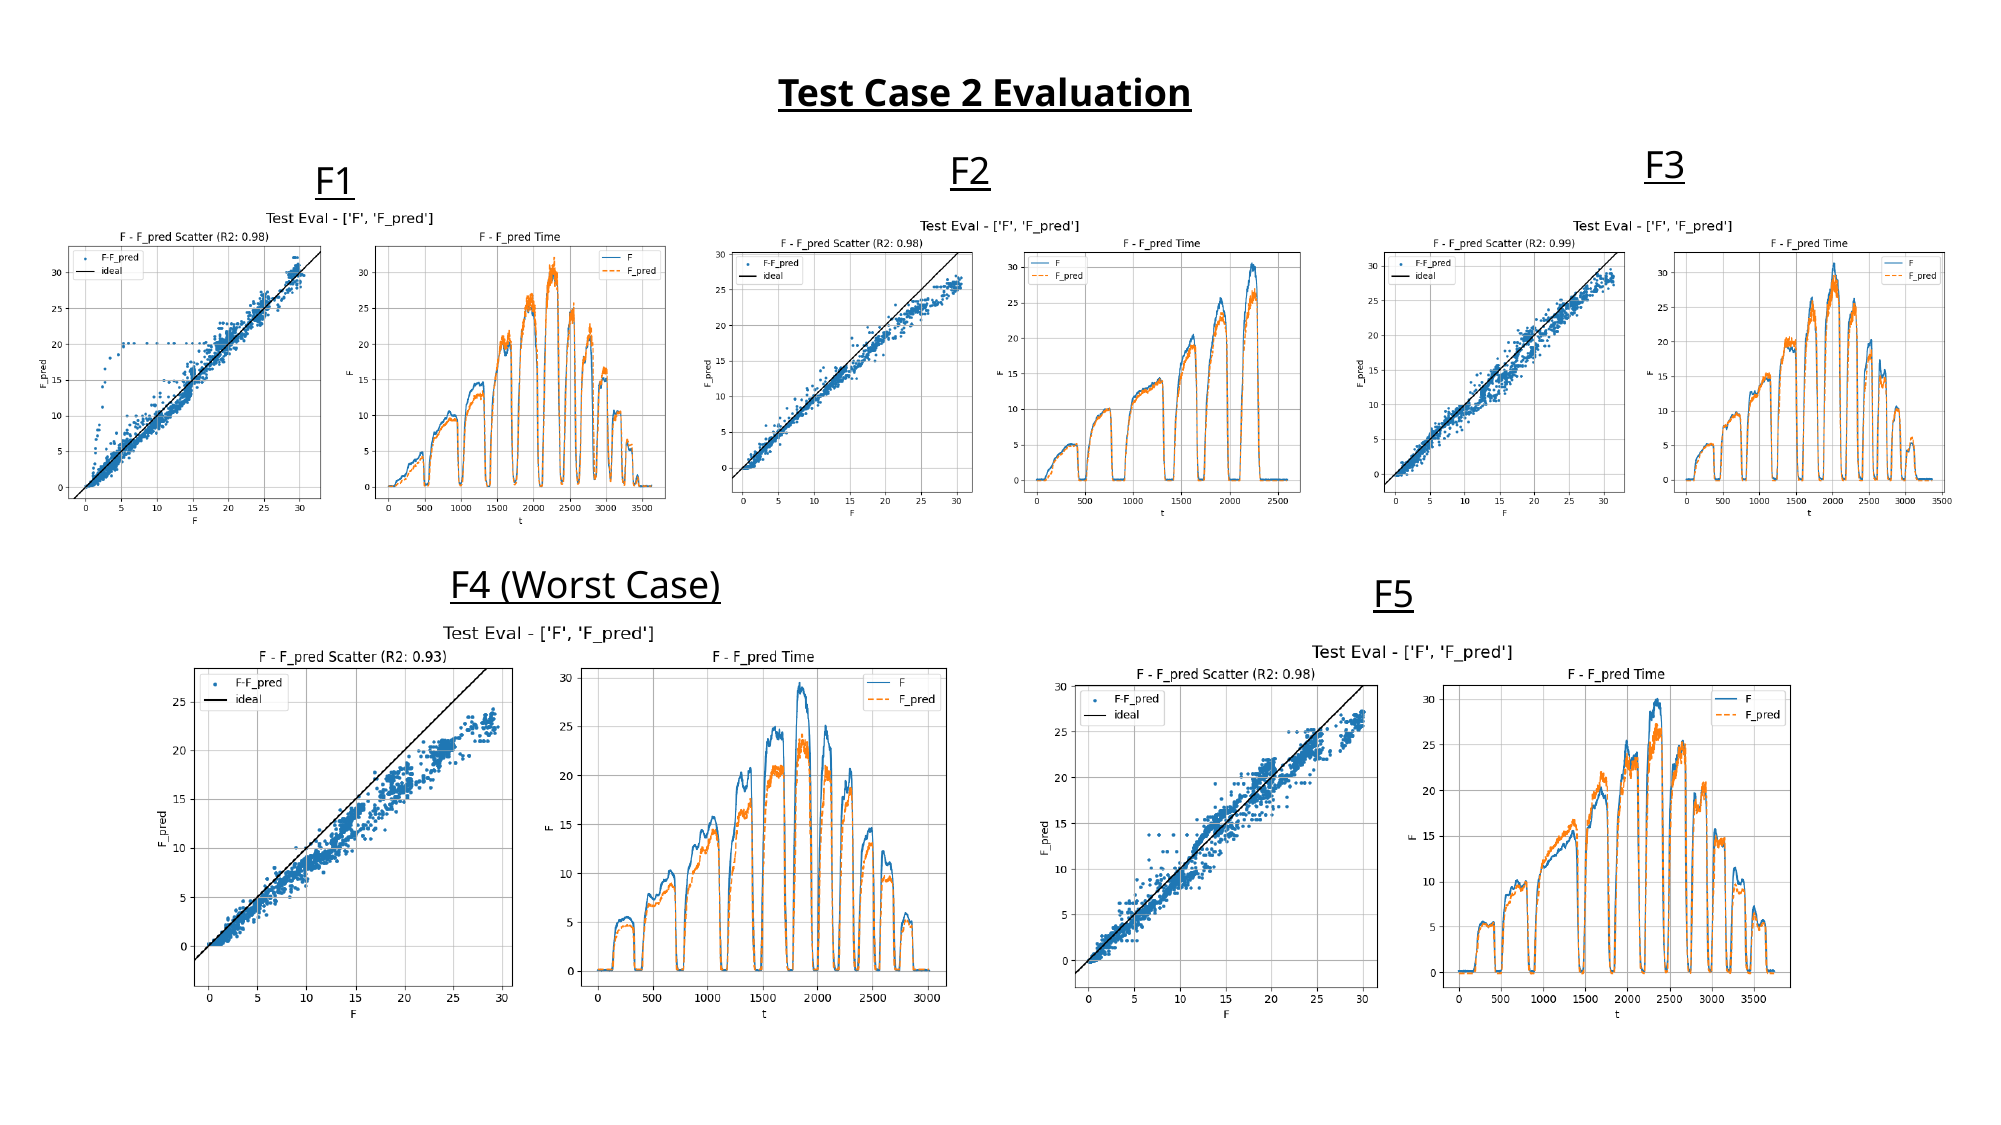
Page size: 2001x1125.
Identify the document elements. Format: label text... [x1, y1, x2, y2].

text_box F5 [1265, 562, 1522, 623]
picture [1031, 641, 1794, 1024]
picture [697, 217, 1303, 521]
picture [31, 210, 667, 528]
text_box F3 [1537, 133, 1793, 194]
picture [1349, 217, 1955, 521]
text_box F1 [207, 149, 463, 210]
picture [148, 622, 949, 1024]
text_box F4 (Worst Case) [435, 553, 751, 614]
text_box Test Case 2 Evaluation [763, 61, 1208, 122]
text_box F2 [842, 139, 1098, 200]
